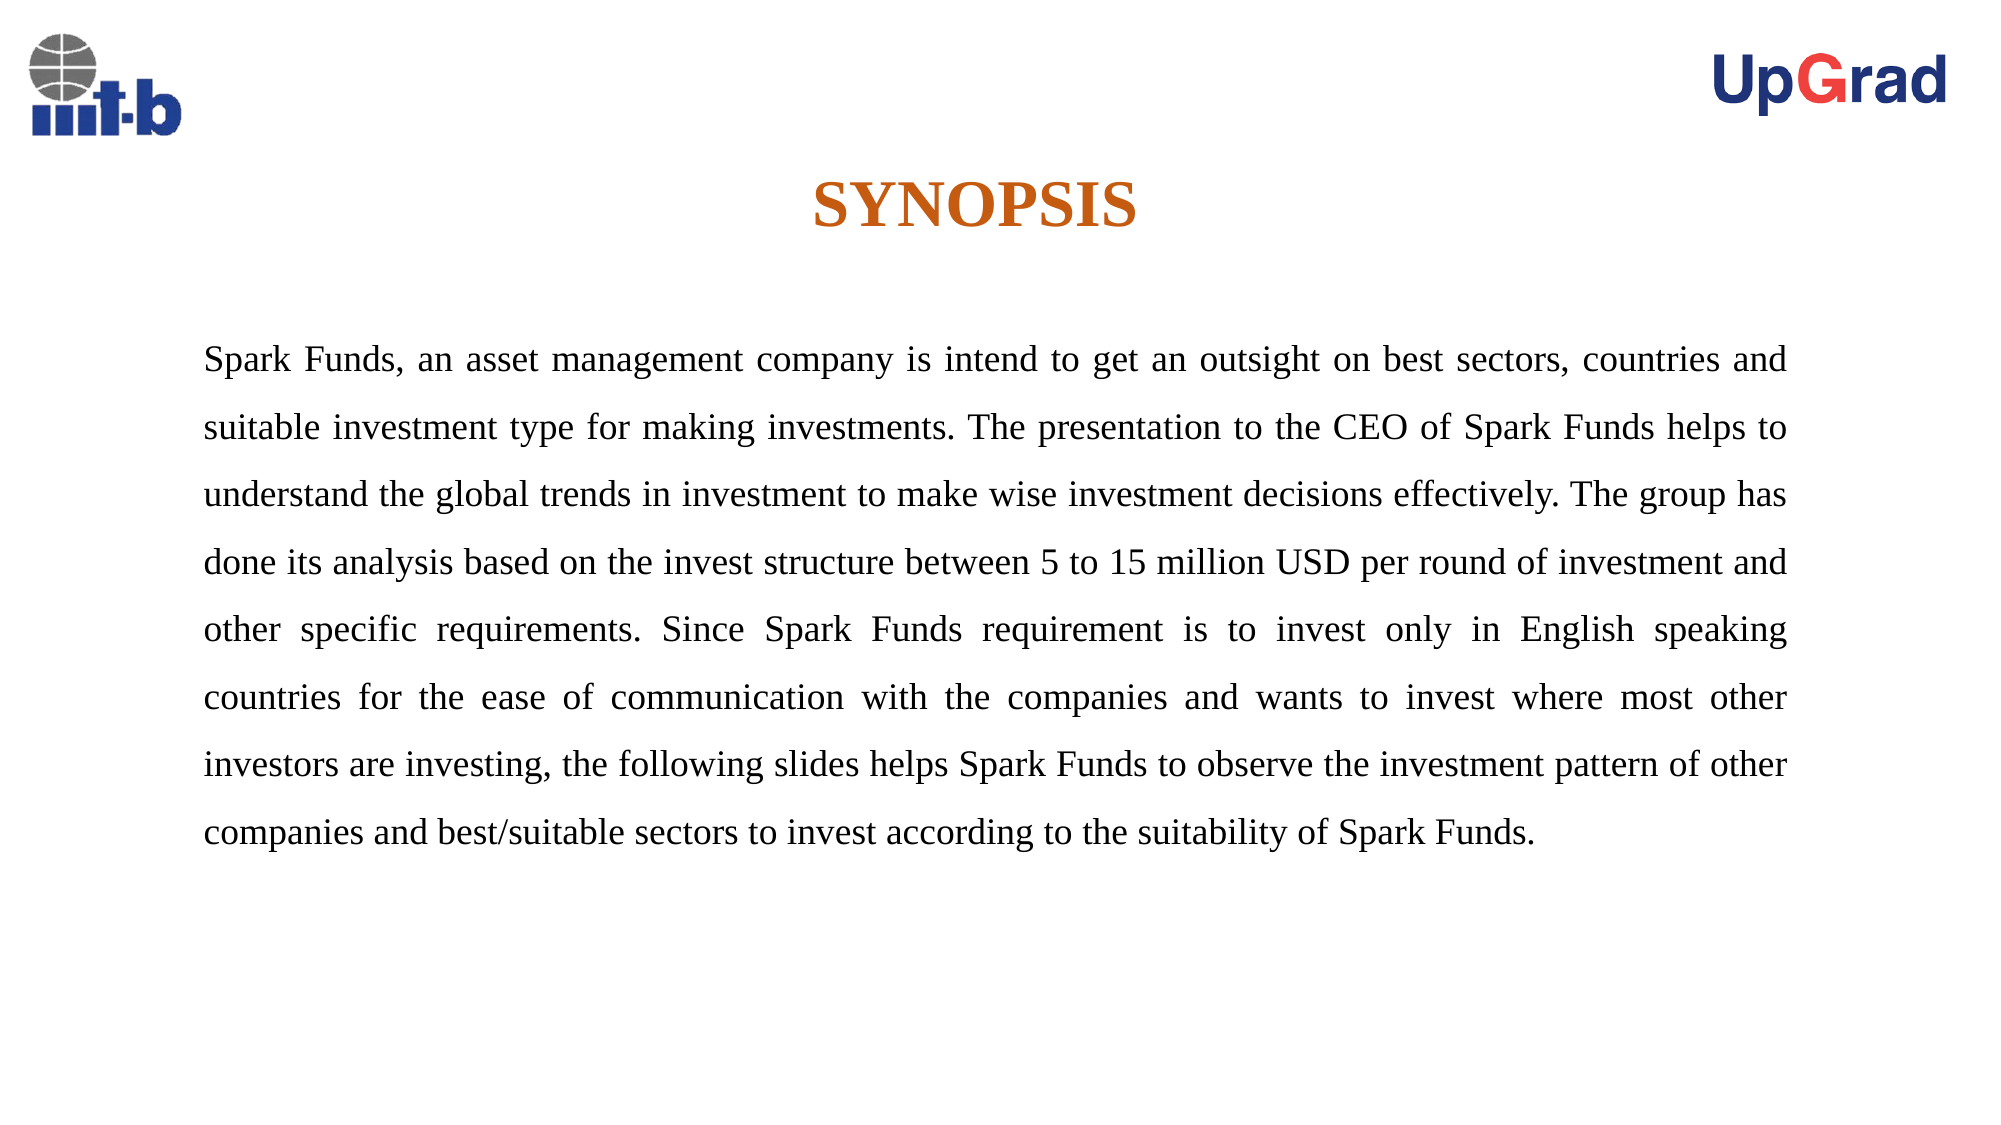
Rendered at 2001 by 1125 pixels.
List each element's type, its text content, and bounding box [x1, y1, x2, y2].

title SYNOPSIS [188, 134, 1762, 275]
picture [0, 29, 208, 163]
list Spark Funds, an asset management company is intend to get an outsight on best sectors, countries and suitable investment type for making investments. The presentation to the CEO of Spark Funds helps to understand the global trends in investment to make wise investment decisions effectively. The group has done its analysis based on the invest structure between 5 to 15 million USD per round of investment and other specific requirements. Since Spark Funds requirement is to invest only in English speaking countries for the ease of communication with the companies and wants to invest where most other investors are investing, the following slides helps Spark Funds to observe the investment pattern of other companies and best/suitable sectors to invest according to the suitability of Spark Funds. [188, 304, 1805, 880]
picture [1714, 53, 1952, 116]
